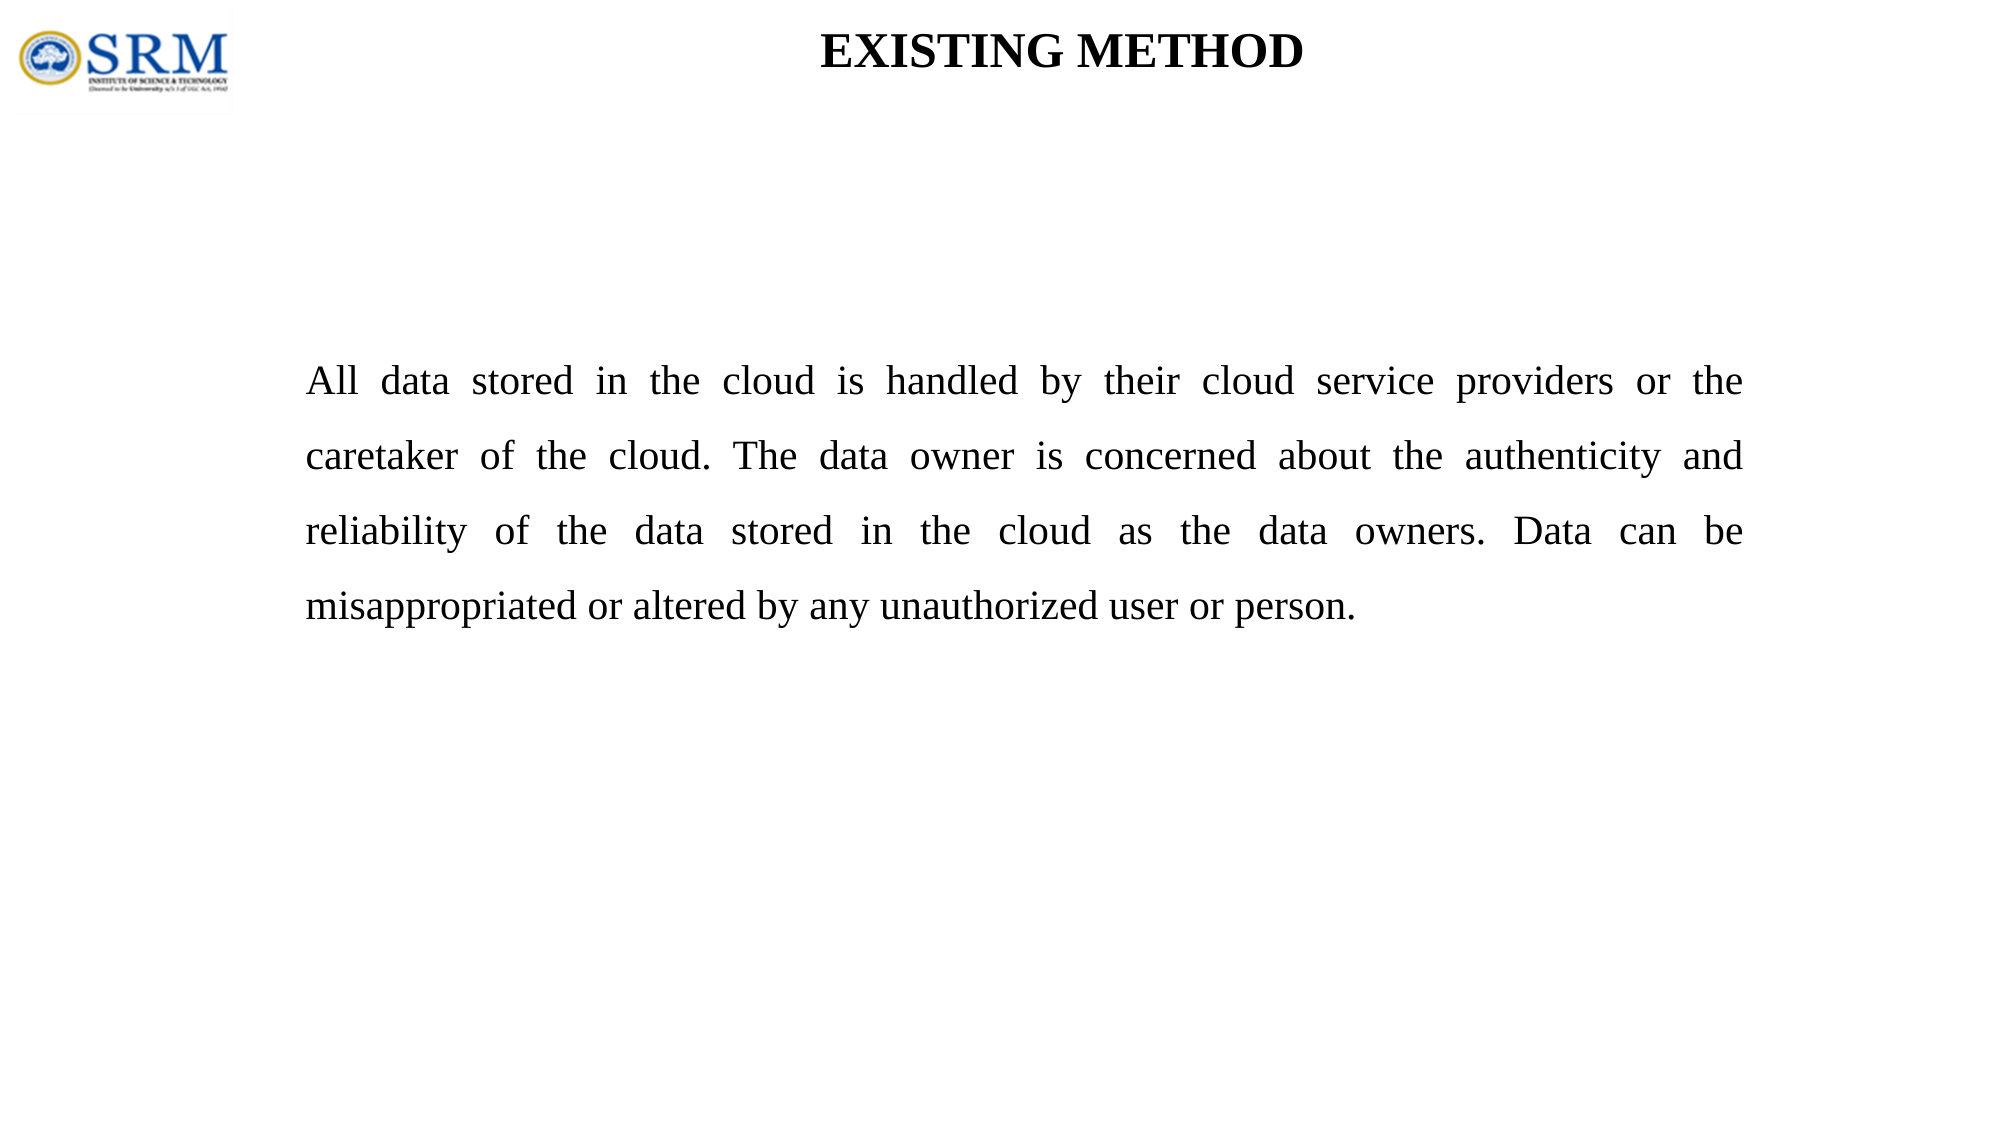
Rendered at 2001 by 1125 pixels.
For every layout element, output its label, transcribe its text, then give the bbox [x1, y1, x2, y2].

picture [15, 9, 234, 116]
text_box All data stored in the cloud is handled by their cloud service providers or the caretaker of the cloud. The data owner is concerned about the authenticity and reliability of the data stored in the cloud as the data owners. Data can be misappropriated or altered by any unauthorized user or person. [268, 320, 1760, 635]
text_box EXISTING METHOD [331, 0, 1794, 153]
